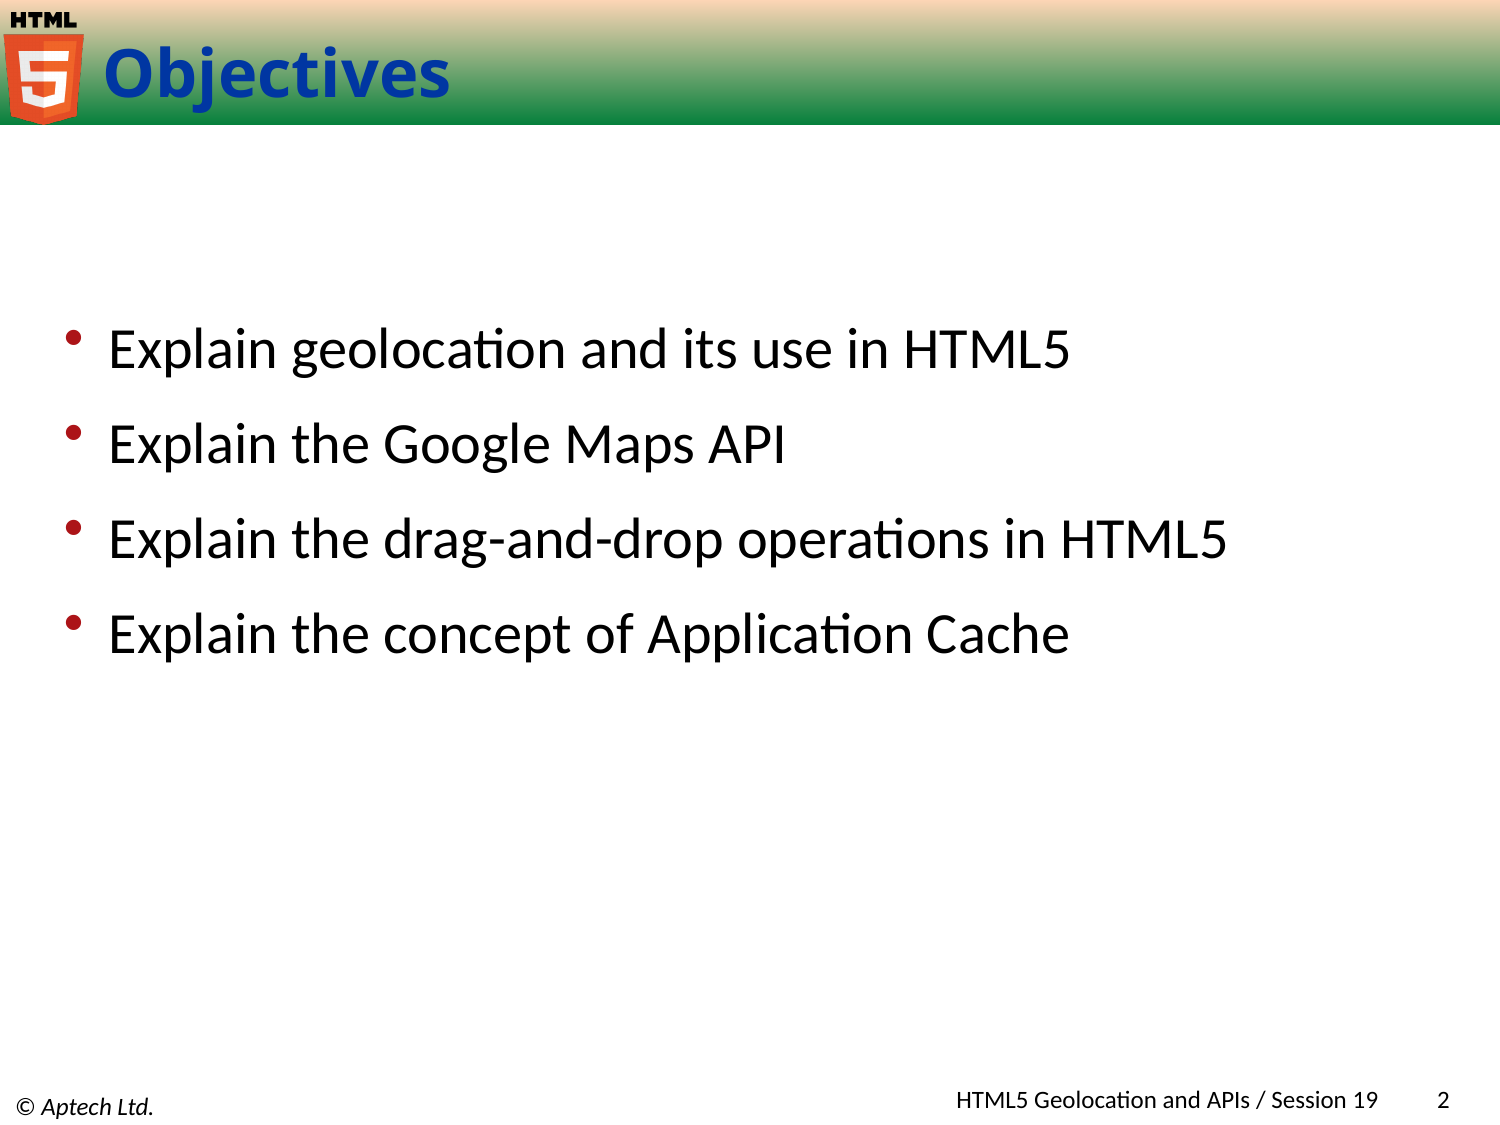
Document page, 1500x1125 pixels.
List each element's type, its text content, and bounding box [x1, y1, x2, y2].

slide_number 2 [1400, 1084, 1465, 1113]
title Objectives [87, 37, 1338, 106]
footer HTML5 Geolocation and APIs / Session 19 [412, 1084, 1400, 1113]
picture [0, 12, 100, 125]
text_box Explain geolocation and its use in HTML5 Explain the Google Maps API Explain the drag-and-drop operations in HTML5 Explain the concept of Application Cache [18, 212, 1469, 763]
